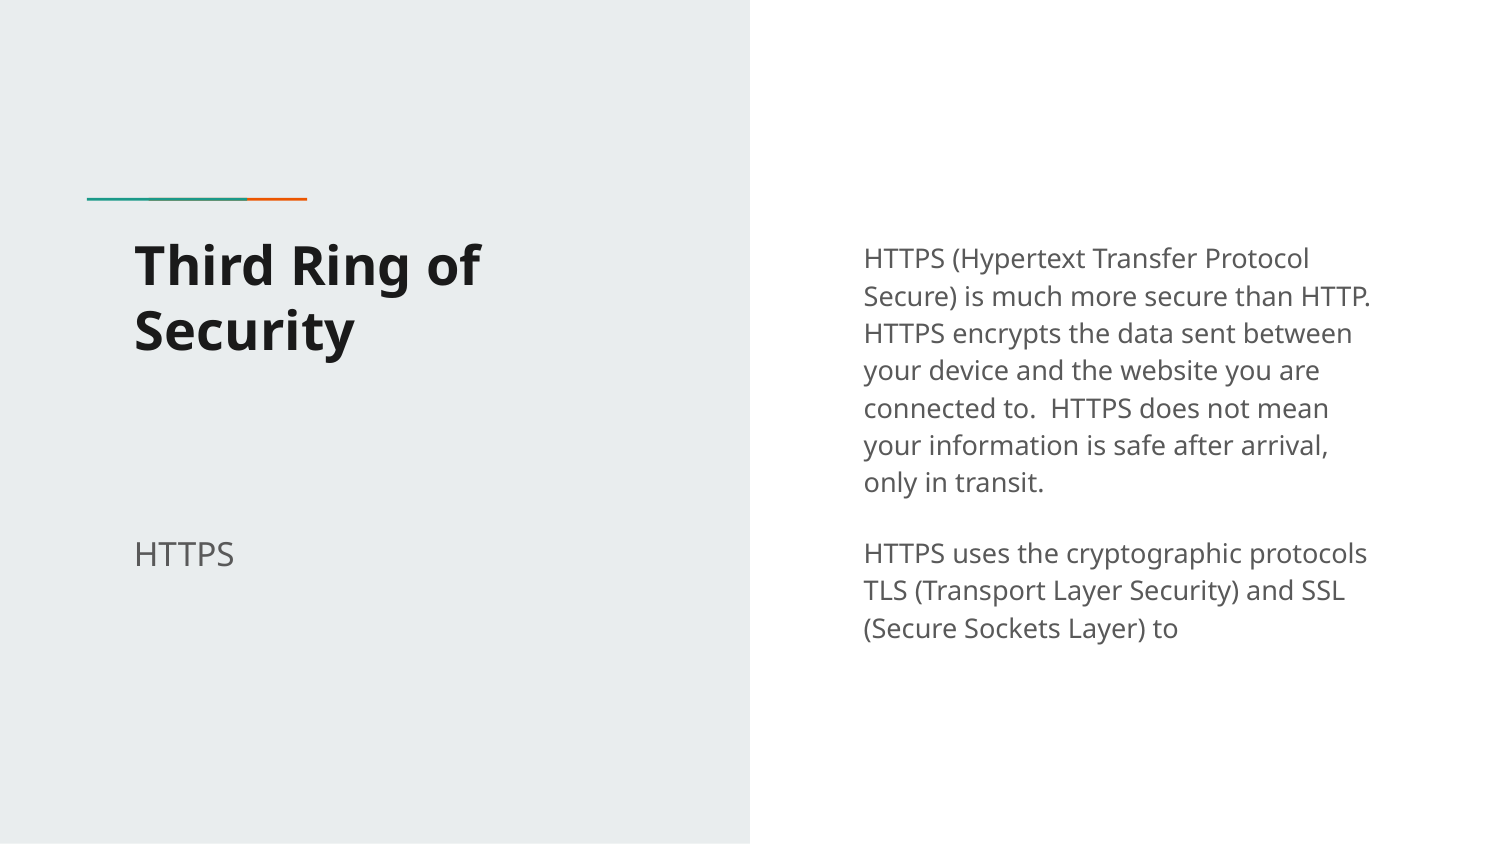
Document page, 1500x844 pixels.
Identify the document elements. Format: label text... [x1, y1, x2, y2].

title Third Ring of Security [119, 216, 662, 494]
list HTTPS (Hypertext Transfer Protocol Secure) is much more secure than HTTP. HTTPS encrypts the data sent between your device and the website you are connected to. HTTPS does not mean your information is safe after arrival, only in transit. HTTPS uses the cryptographic protocols TLS (Transport Layer Security) and SSL (Secure Sockets Layer) to [848, 221, 1403, 719]
subtitle HTTPS [118, 518, 661, 644]
